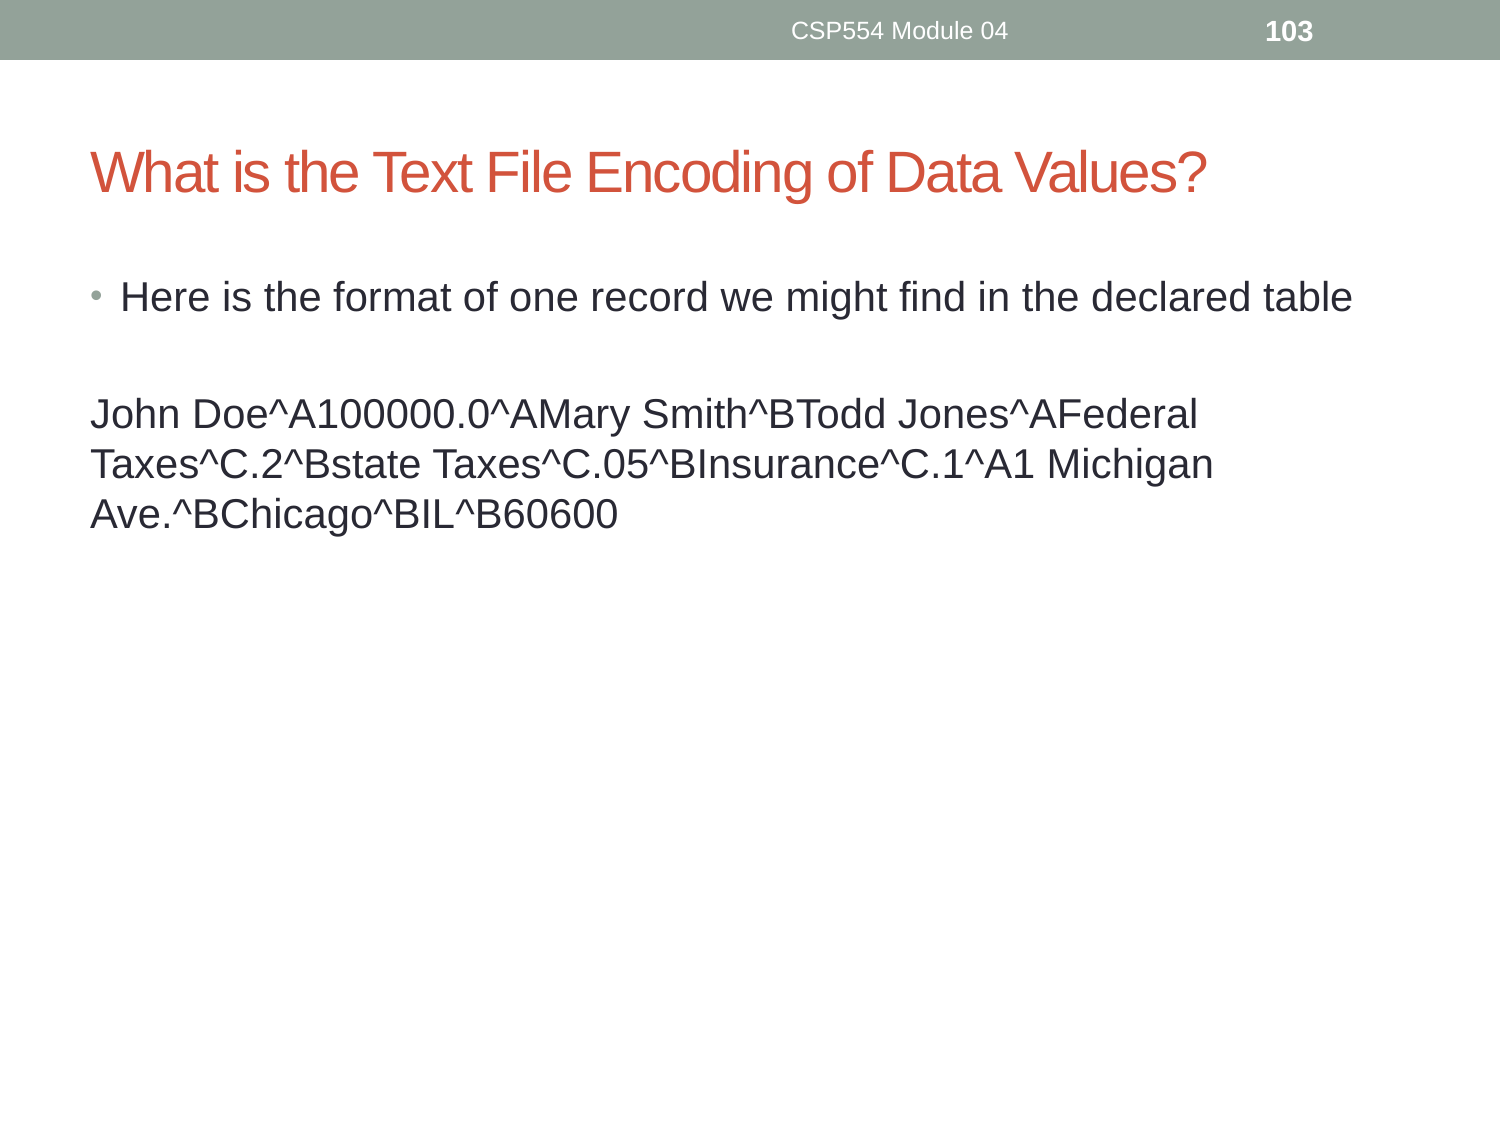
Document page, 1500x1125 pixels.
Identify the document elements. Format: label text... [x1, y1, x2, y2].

title What is the Text File Encoding of Data Values? [75, 87, 1425, 250]
slide_number 103 [1250, 3, 1425, 57]
footer CSP554 Module 04 [562, 3, 1238, 57]
list Here is the format of one record we might find in the declared table John Doe^A100000.0^AMary Smith^BTodd Jones^AFederal Taxes^C.2^Bstate Taxes^C.05^BInsurance^C.1^A1 Michigan Ave.^BChicago^BIL^B60600 [75, 262, 1425, 1063]
